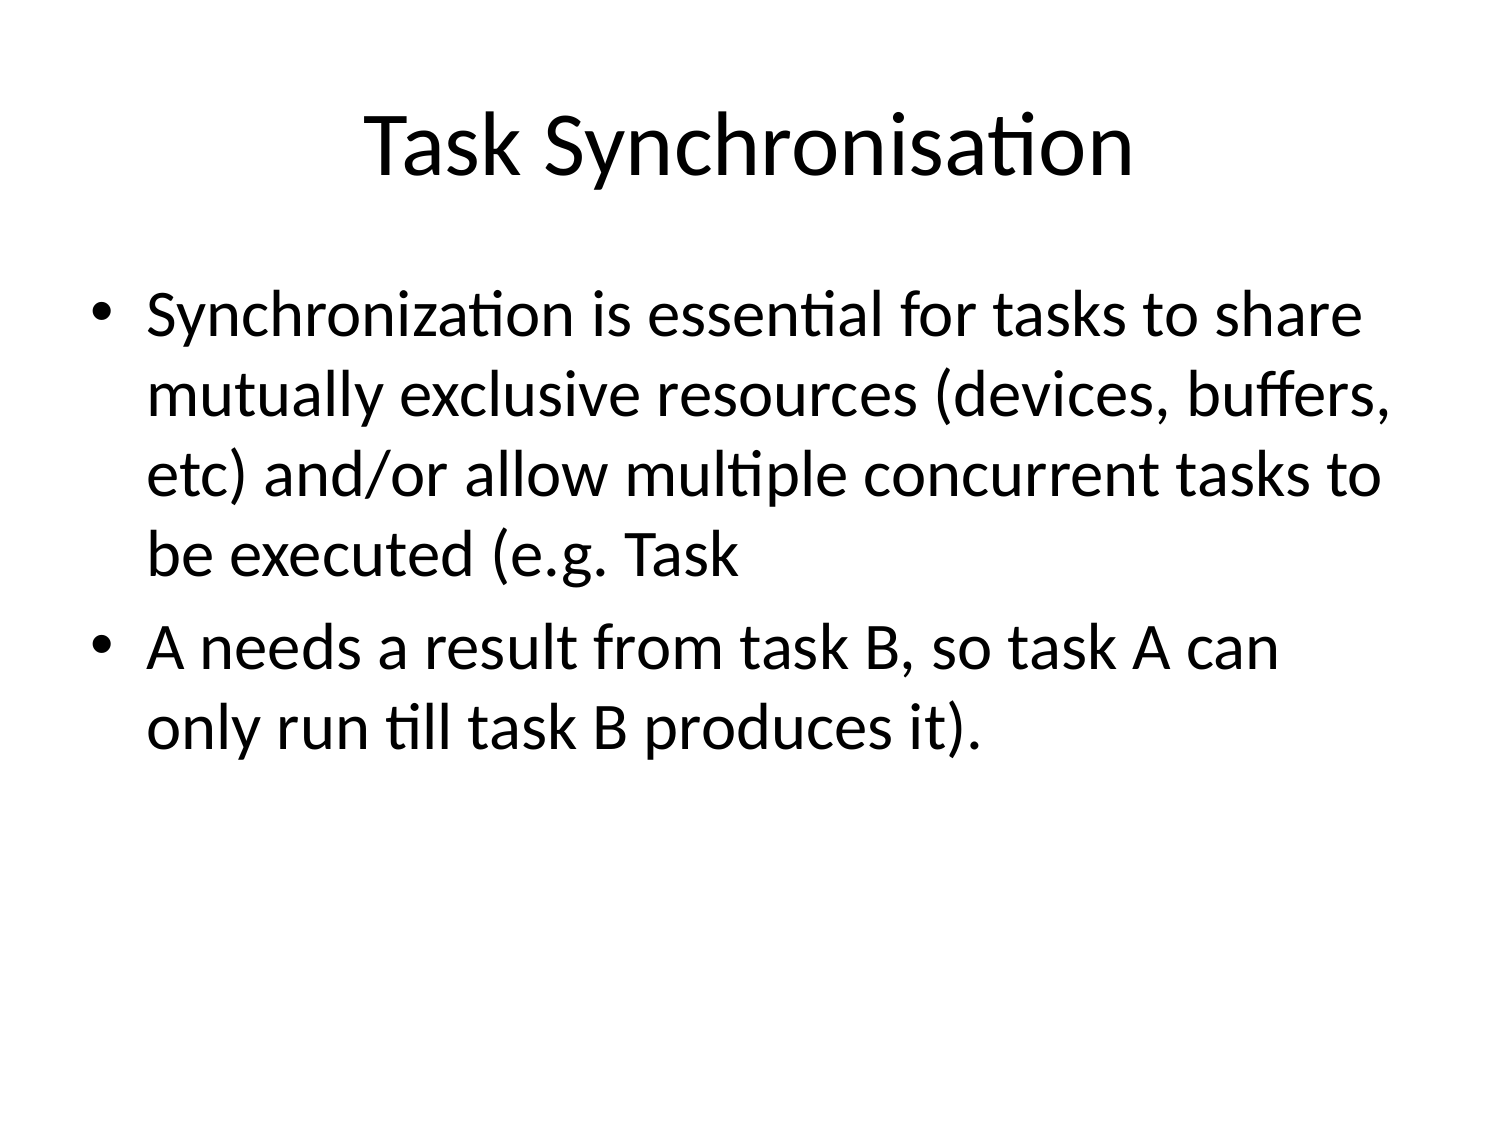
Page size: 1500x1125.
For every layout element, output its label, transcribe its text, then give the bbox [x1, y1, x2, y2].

title Task Synchronisation [75, 45, 1425, 233]
list Synchronization is essential for tasks to share mutually exclusive resources (devices, buffers, etc) and/or allow multiple concurrent tasks to be executed (e.g. Task A needs a result from task B, so task A can only run till task B produces it). [75, 262, 1425, 1005]
